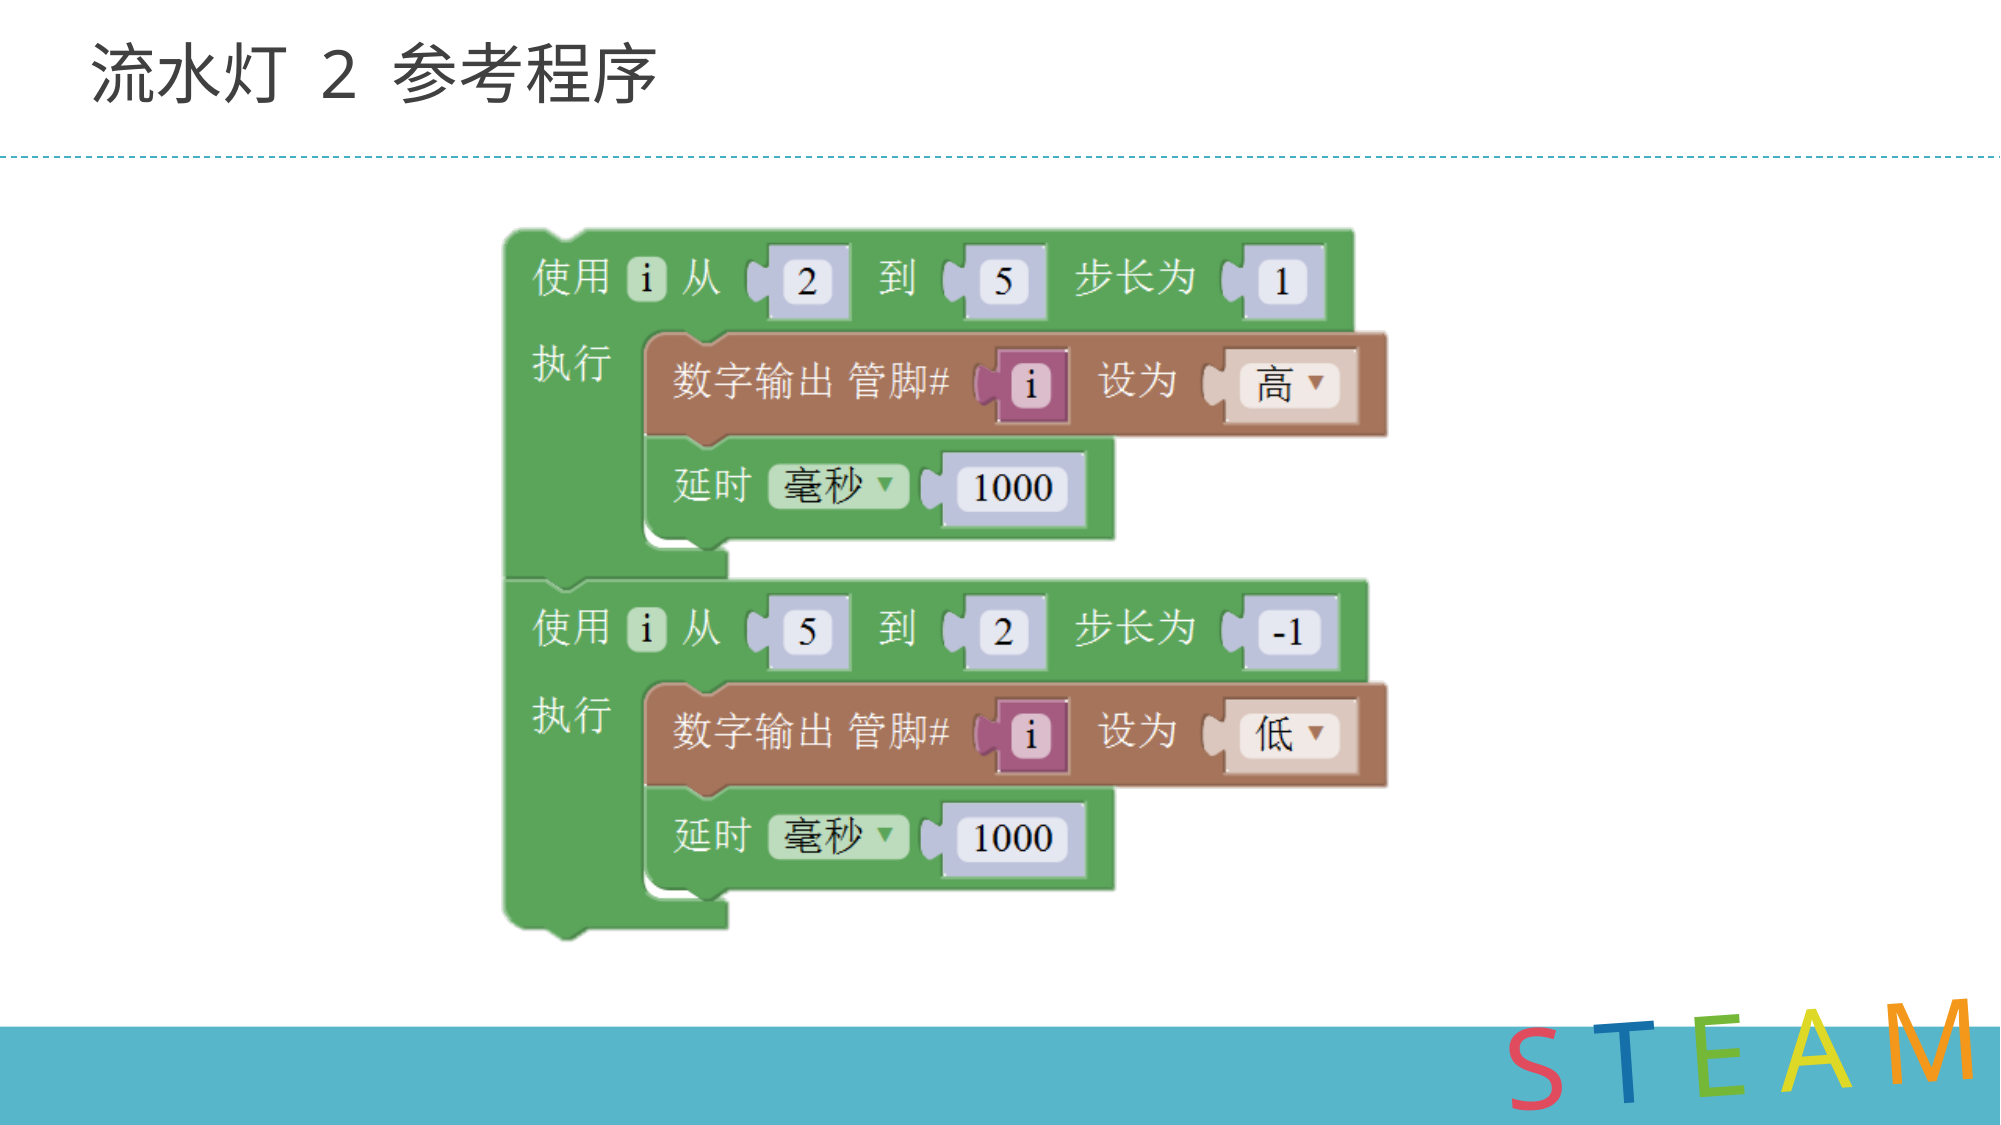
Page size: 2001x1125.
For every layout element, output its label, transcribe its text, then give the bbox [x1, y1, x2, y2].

title 流水灯 2 参考程序 [74, 28, 1588, 125]
picture [475, 193, 1425, 961]
